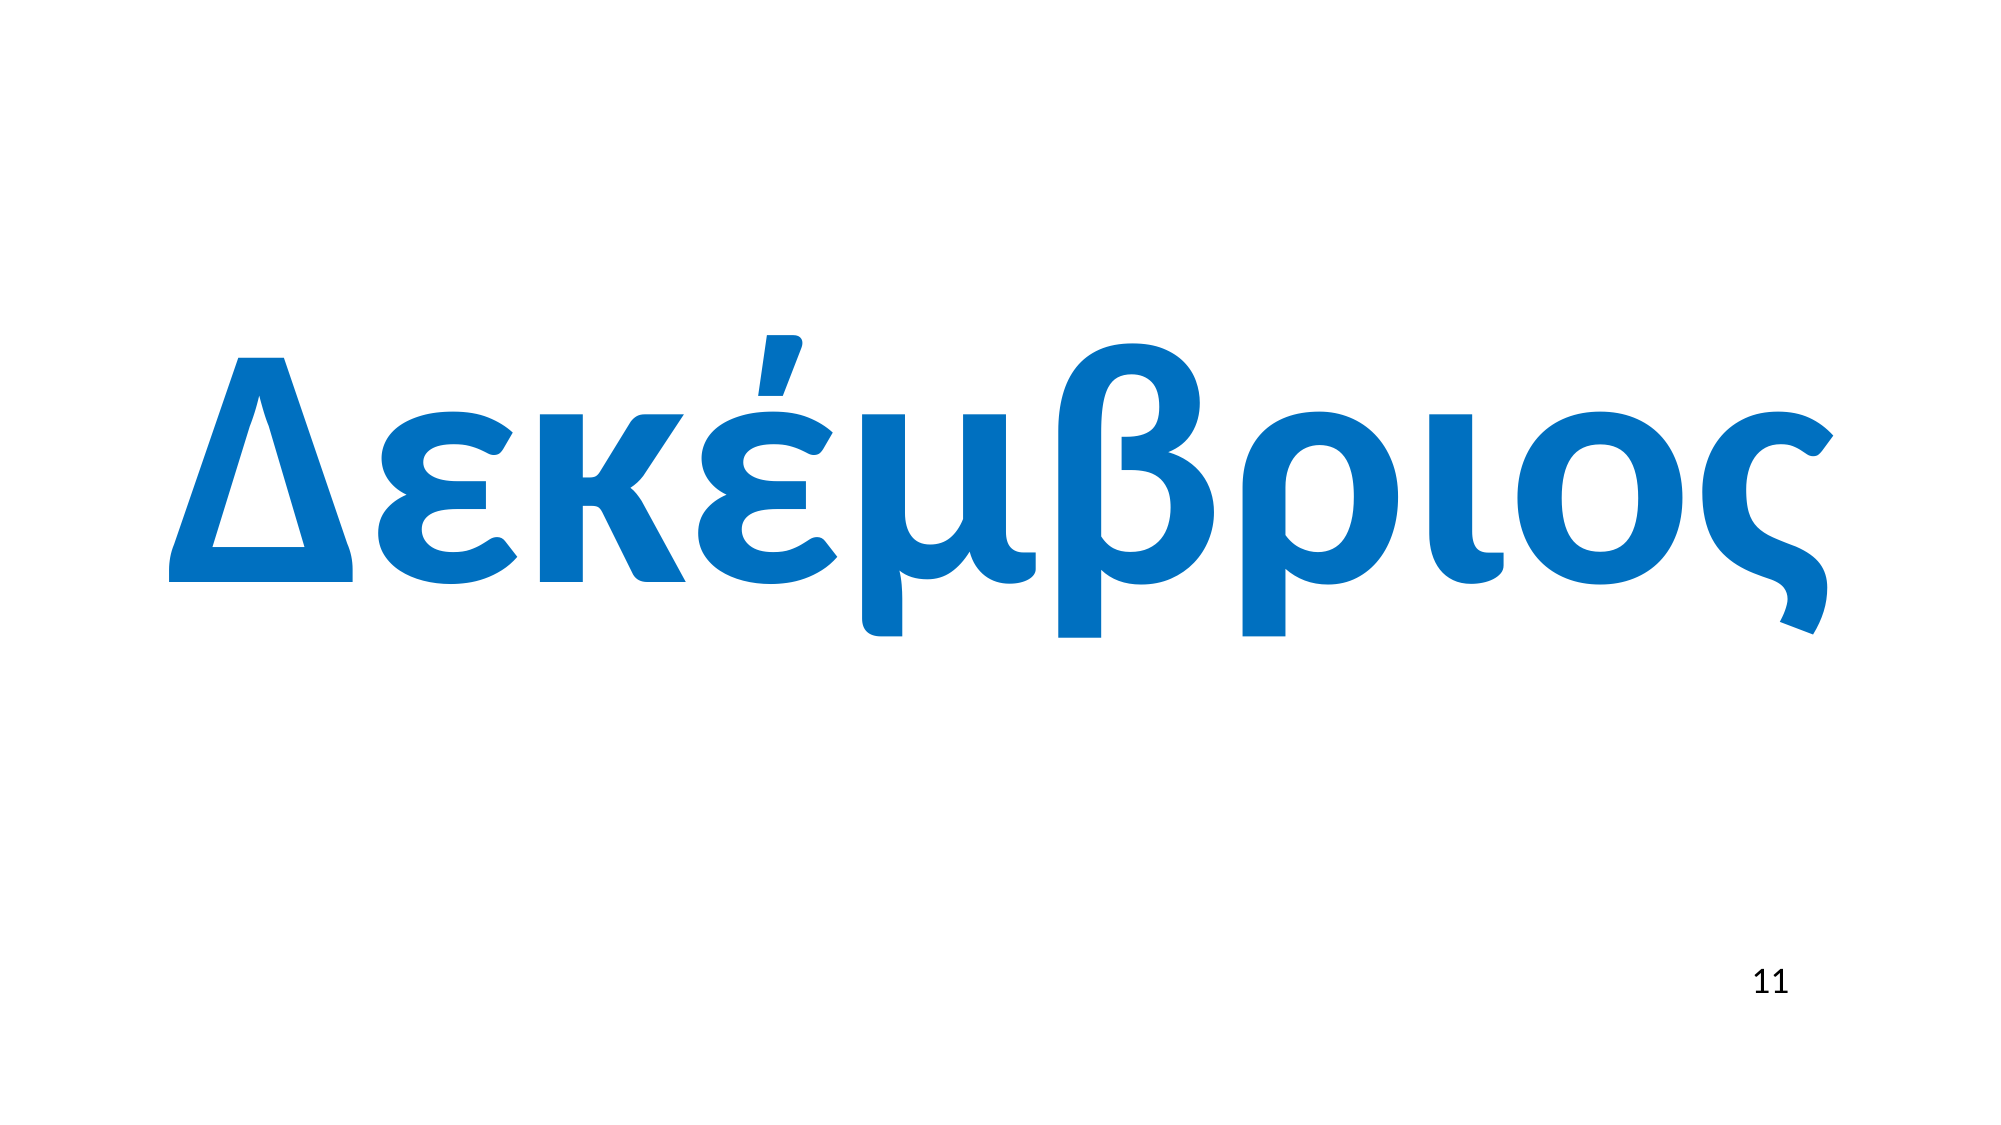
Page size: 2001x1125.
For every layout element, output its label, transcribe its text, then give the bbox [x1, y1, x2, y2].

text_box 11 [1736, 948, 1837, 1008]
text_box Δεκέμβριος [0, 199, 2000, 659]
